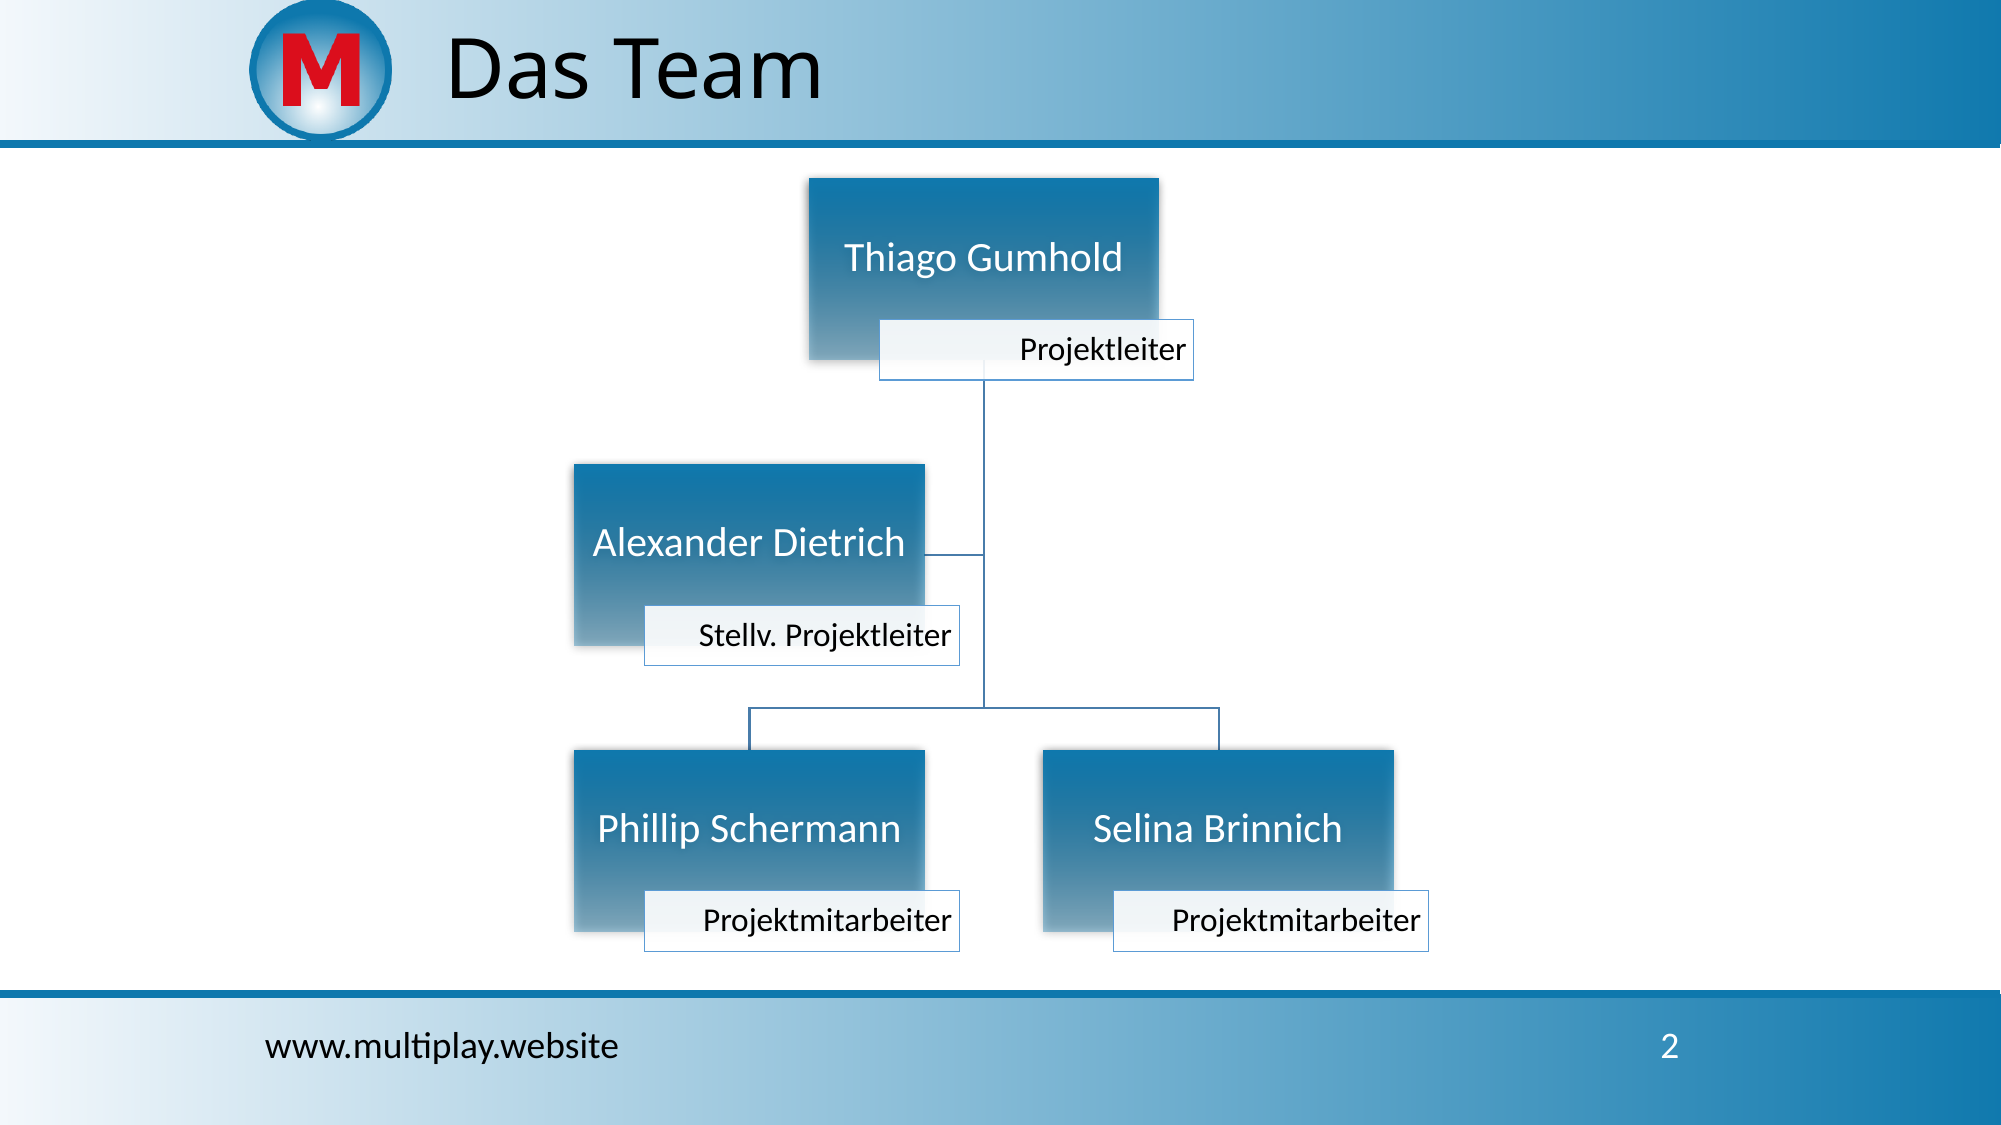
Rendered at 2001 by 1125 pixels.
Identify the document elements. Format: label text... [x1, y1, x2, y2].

text_box 2 [1645, 1014, 1695, 1074]
picture [249, 0, 392, 141]
text_box www.multiplay.website [250, 1014, 635, 1074]
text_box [277, 178, 1726, 952]
title Das Team [429, 0, 1726, 144]
text_box [0, 993, 2000, 1125]
text_box [0, 0, 2000, 145]
